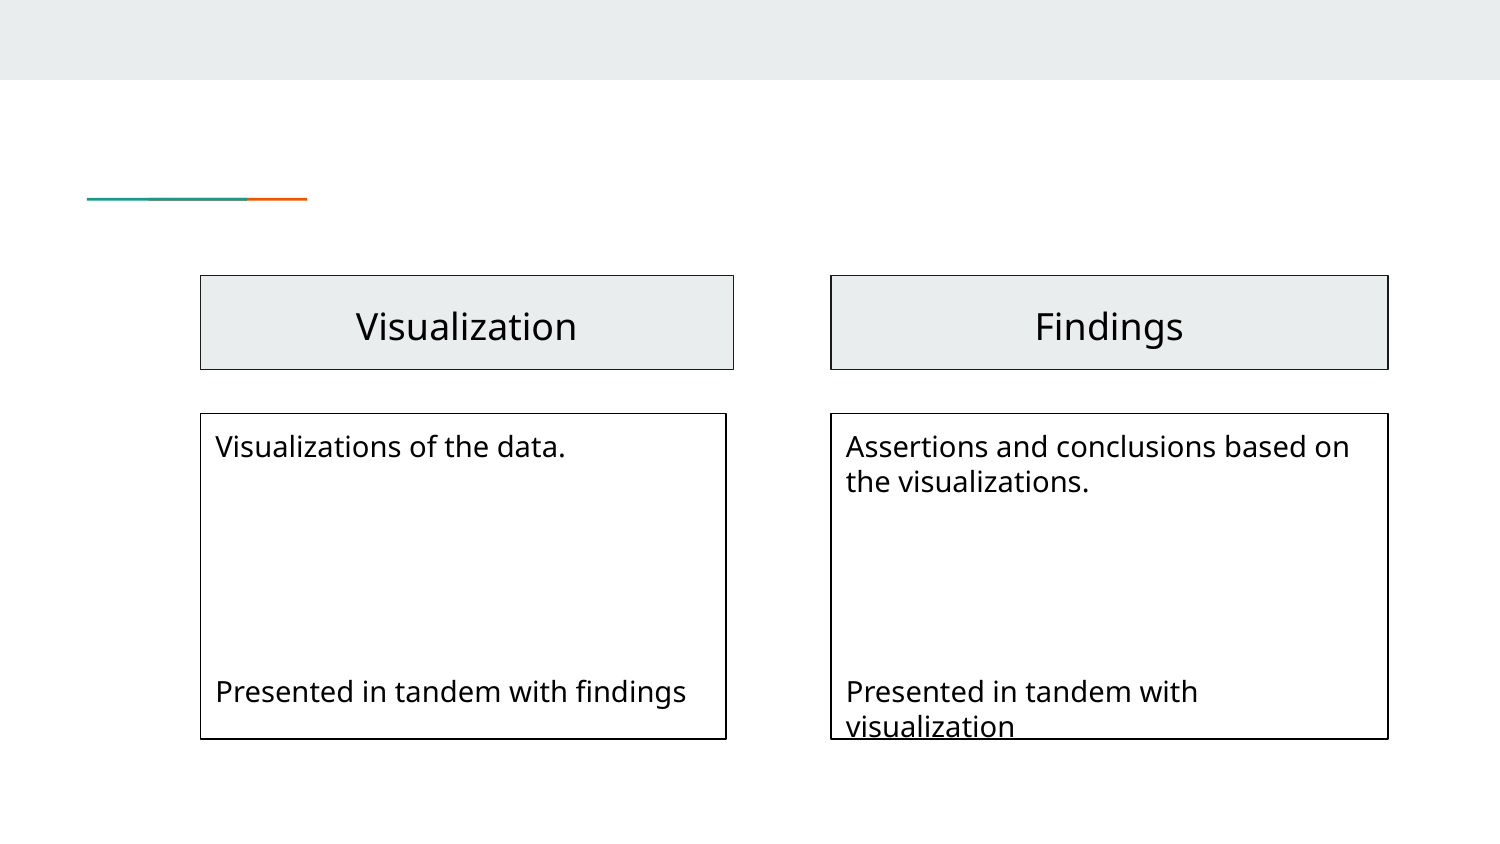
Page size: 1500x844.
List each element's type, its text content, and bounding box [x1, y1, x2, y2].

text_box Visualization [200, 275, 734, 370]
text_box Visualizations of the data. Presented in tandem with findings [200, 413, 727, 739]
text_box Assertions and conclusions based on the visualizations. Presented in tandem with visualization [830, 413, 1388, 739]
text_box Findings [830, 275, 1388, 370]
